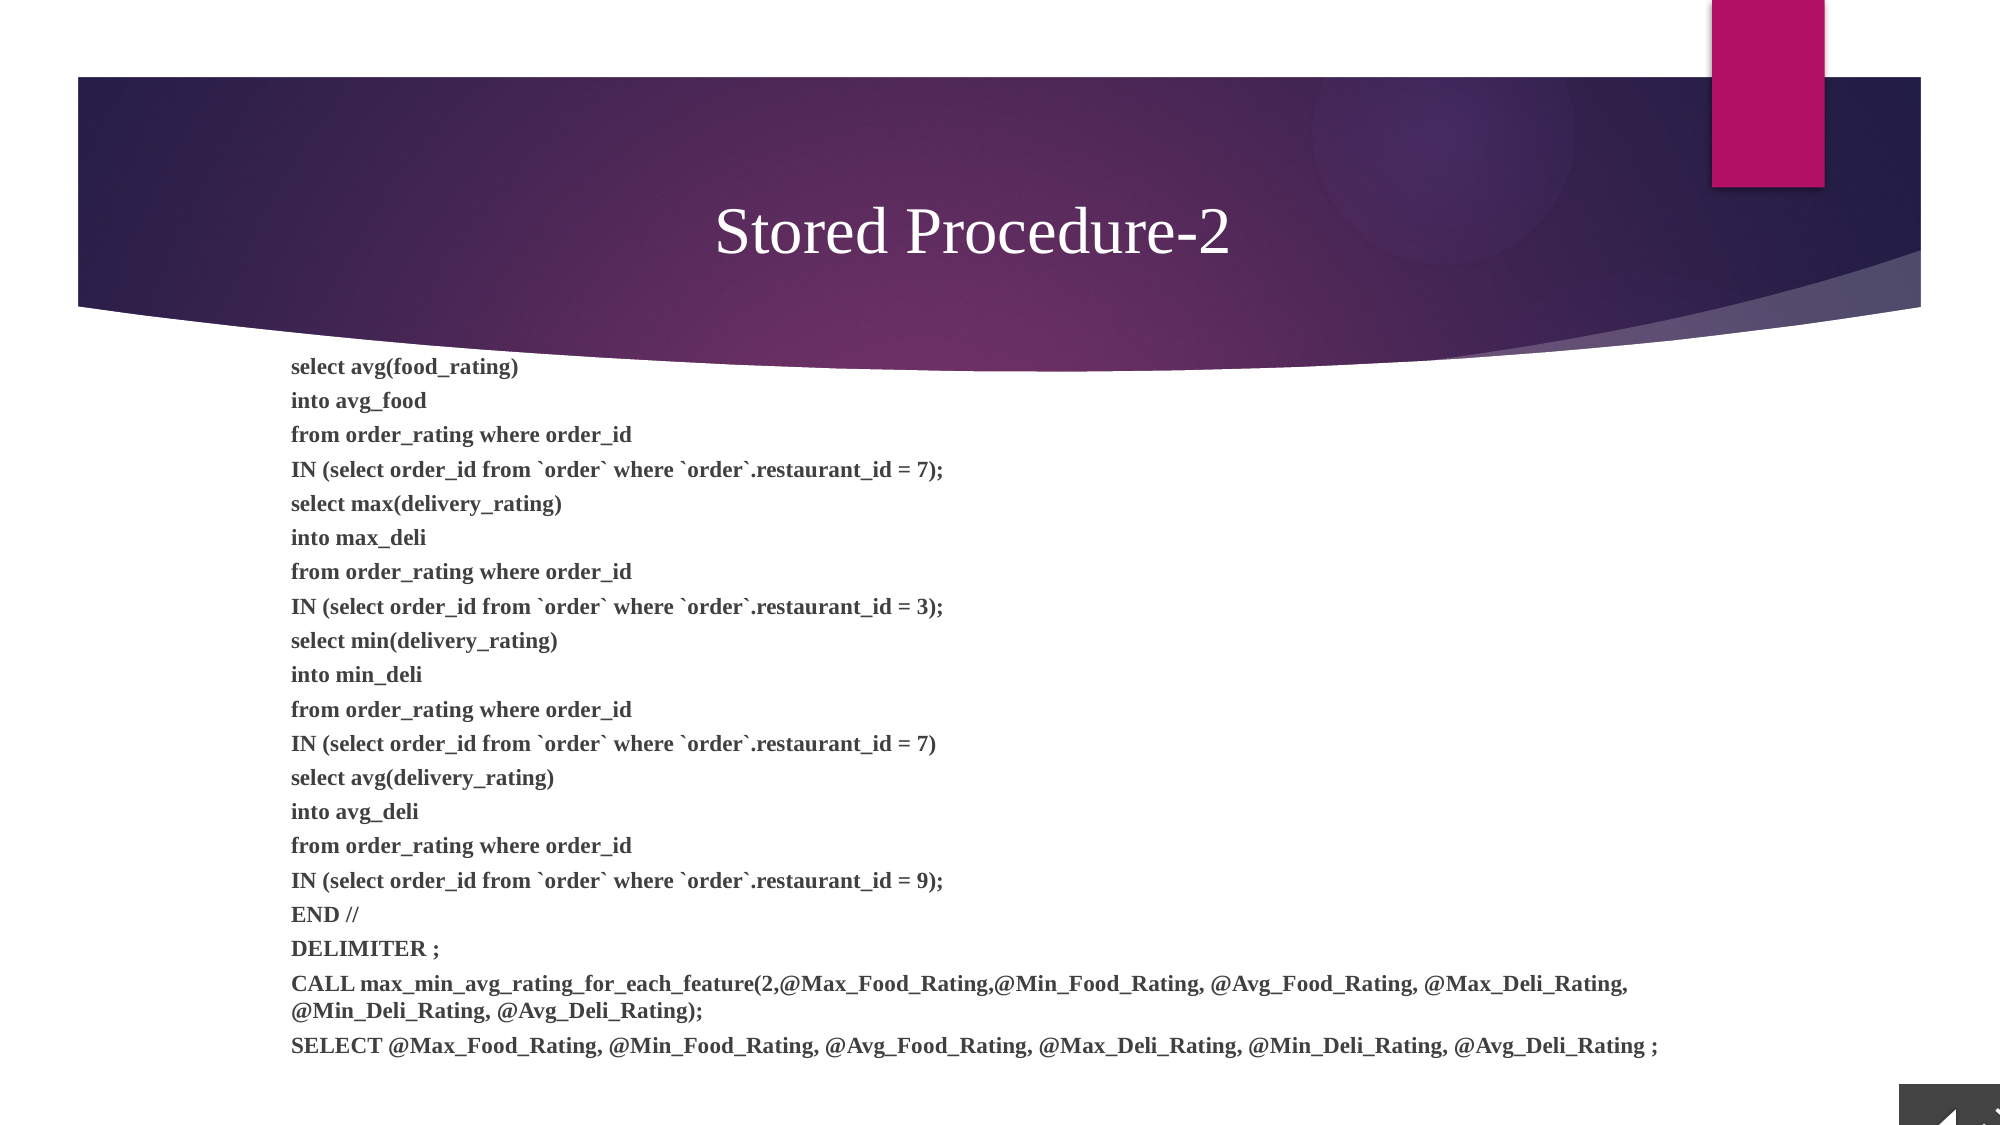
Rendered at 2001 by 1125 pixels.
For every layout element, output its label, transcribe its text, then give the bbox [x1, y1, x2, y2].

text_box Stored Procedure-2 [699, 179, 1248, 274]
picture [1897, 1082, 2000, 1125]
list select avg(food_rating) into avg_food from order_rating where order_id IN (select order_id from `order` where `order`.restaurant_id = 7); select max(delivery_rating) into max_deli from order_rating where order_id IN (select order_id from `order` where `order`.restaurant_id = 3); select min(delivery_rating) into min_deli from order_rating where order_id IN (select order_id from `order` where `order`.restaurant_id = 7) select avg(delivery_rating) into avg_deli from order_rating where order_id IN (select order_id from `order` where `order`.restaurant_id = 9); END // DELIMITER ; CALL max_min_avg_rating_for_each_feature(2,@Max_Food_Rating,@Min_Food_Rating, @Avg_Food_Rating, @Max_Deli_Rating, @Min_Deli_Rating, @Avg_Deli_Rating); SELECT @Max_Food_Rating, @Min_Food_Rating, @Avg_Food_Rating, @Max_Deli_Rating, @Min_Deli_Rating, @Avg_Deli_Rating ; [276, 343, 1724, 1080]
